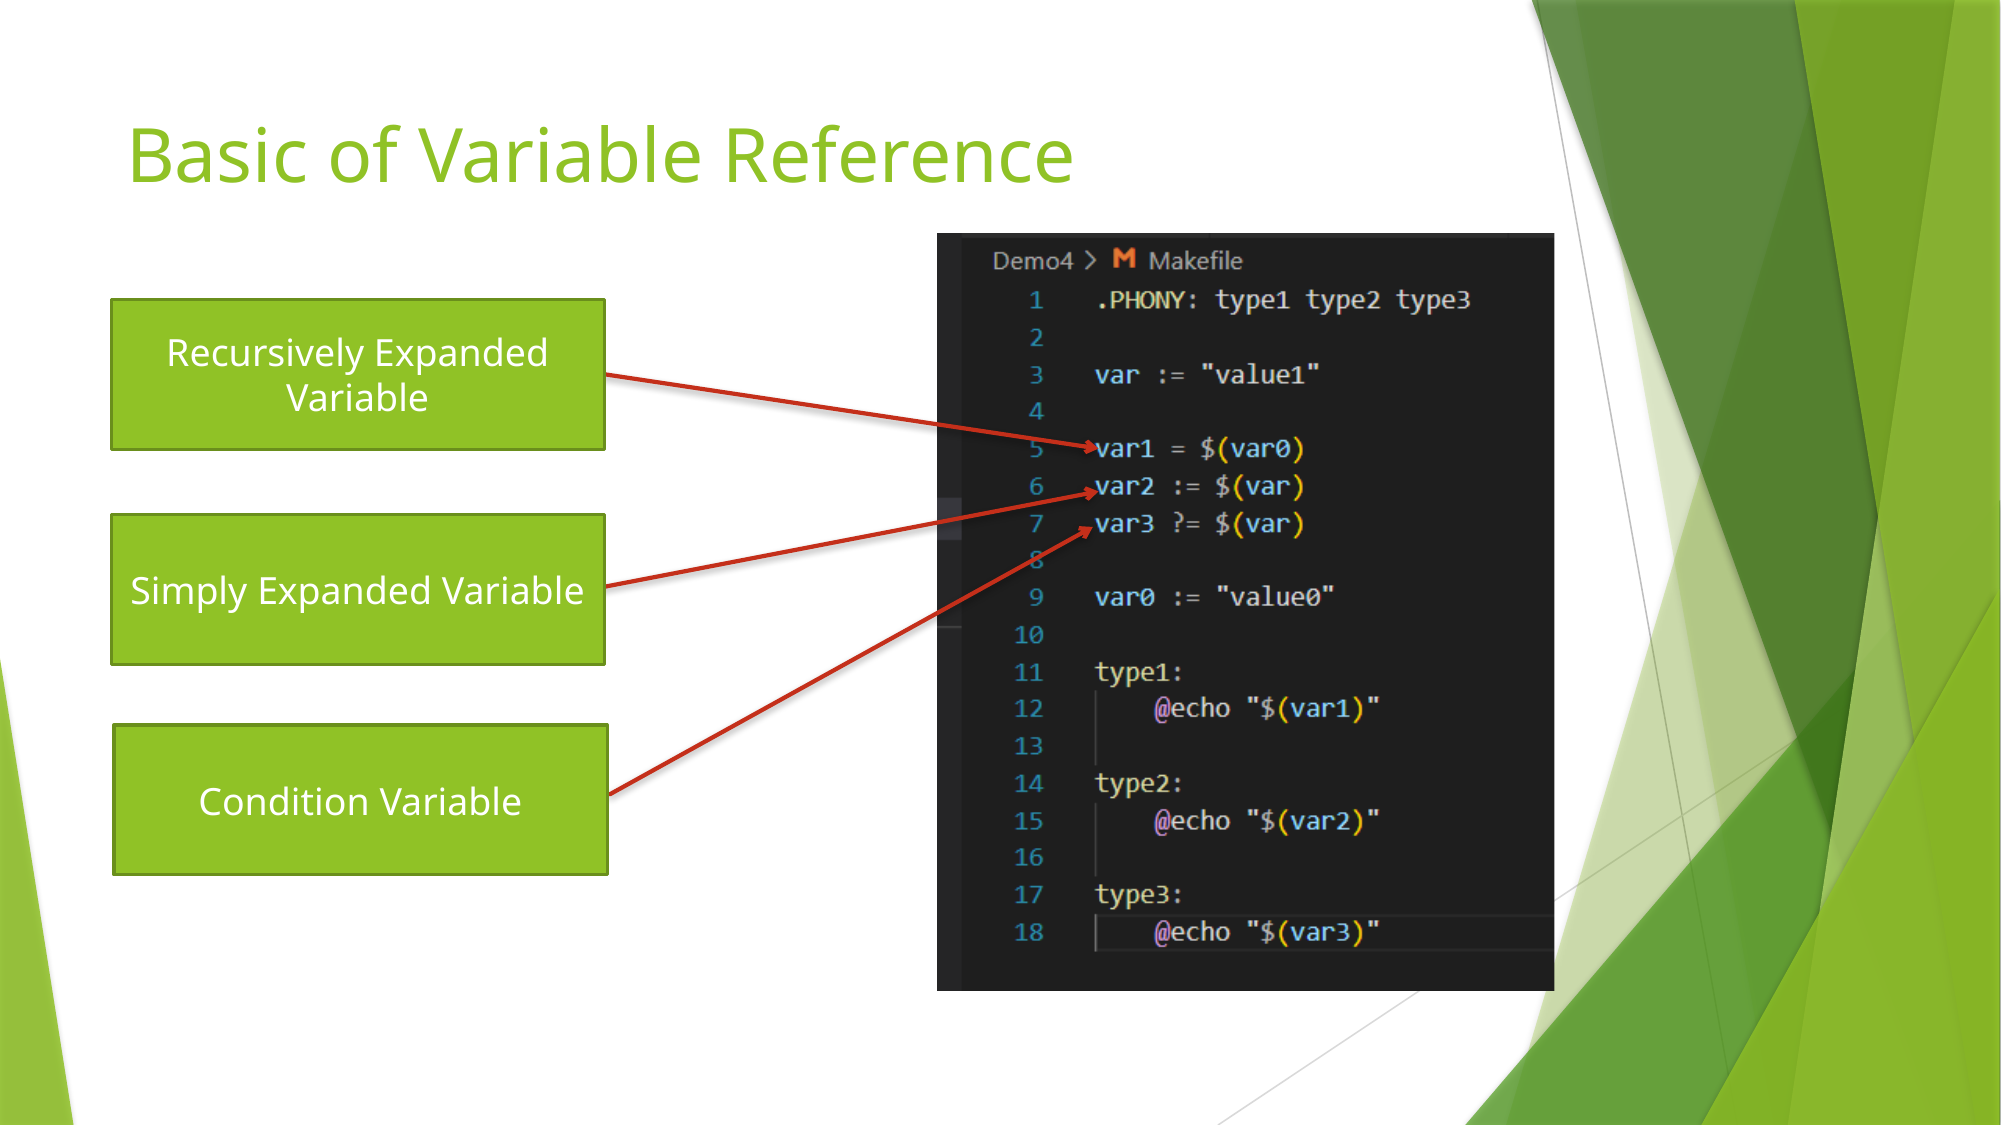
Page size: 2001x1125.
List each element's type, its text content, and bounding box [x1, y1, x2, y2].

text_box Condition Variable [112, 723, 609, 876]
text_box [587, 490, 1099, 591]
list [936, 232, 1555, 992]
title Basic of Variable Reference [111, 99, 1522, 222]
text_box Simply Expanded Variable [110, 513, 604, 666]
text_box Recursively Expanded Variable [110, 298, 606, 451]
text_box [603, 373, 1100, 449]
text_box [609, 526, 1094, 795]
